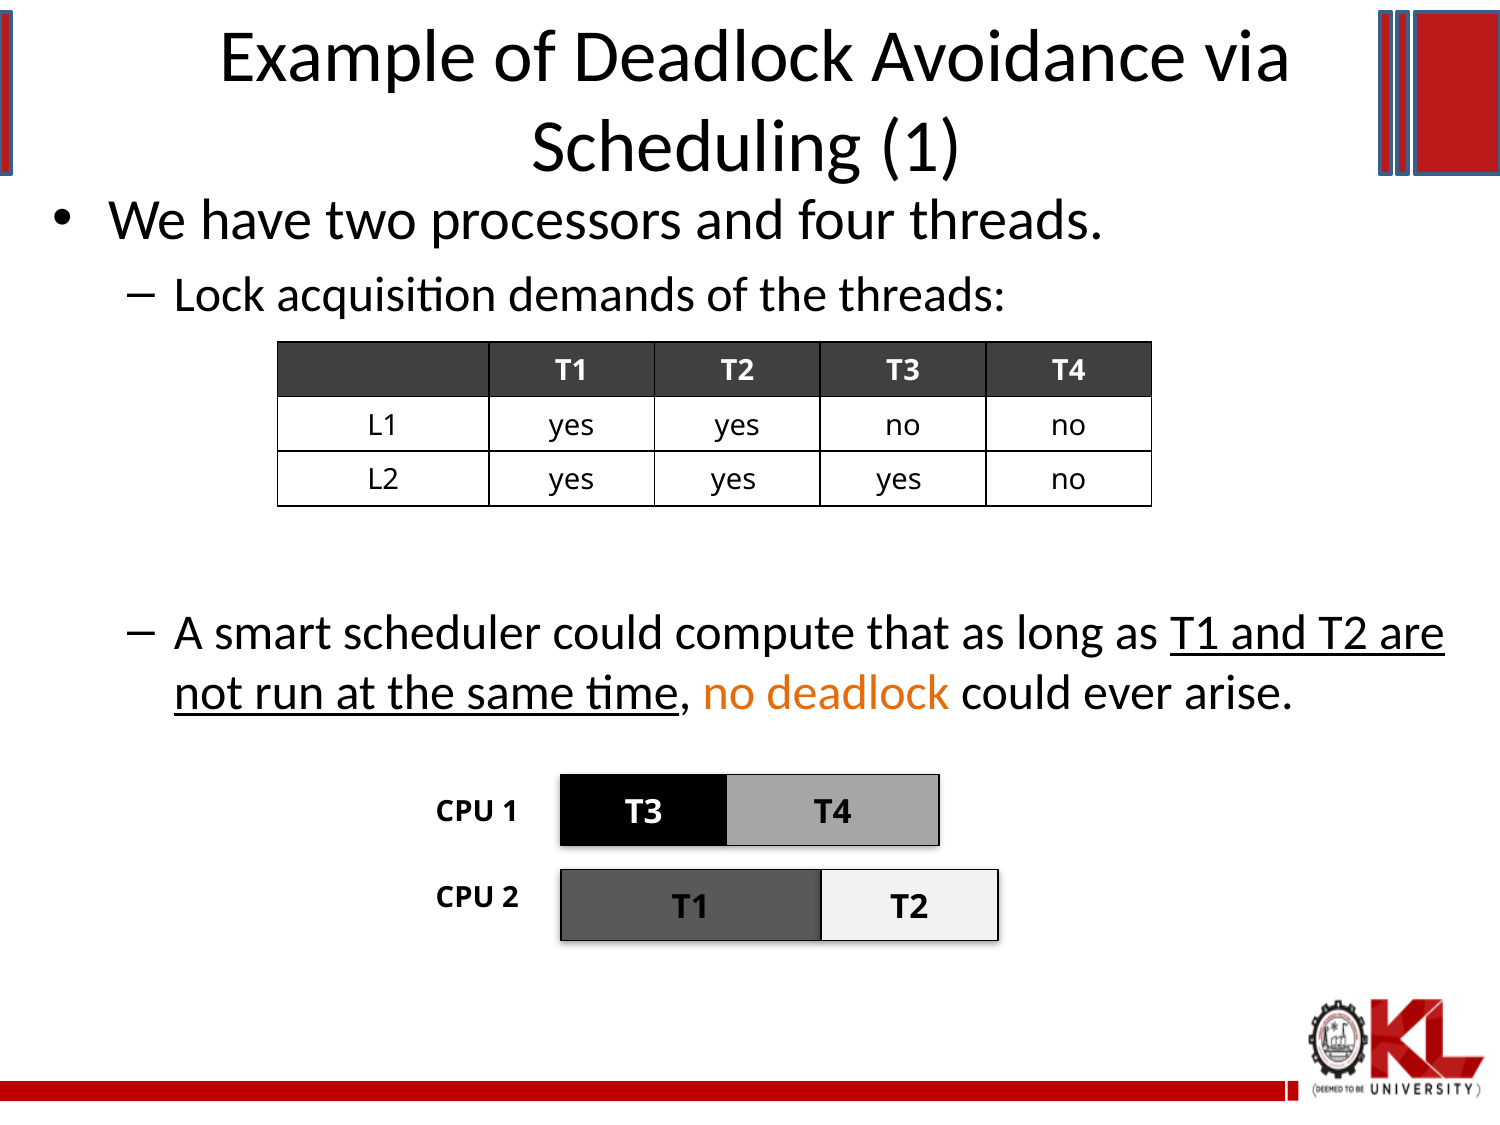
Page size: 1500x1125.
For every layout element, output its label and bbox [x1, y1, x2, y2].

text_box [418, 774, 999, 941]
text_box [0, 0, 1500, 1102]
